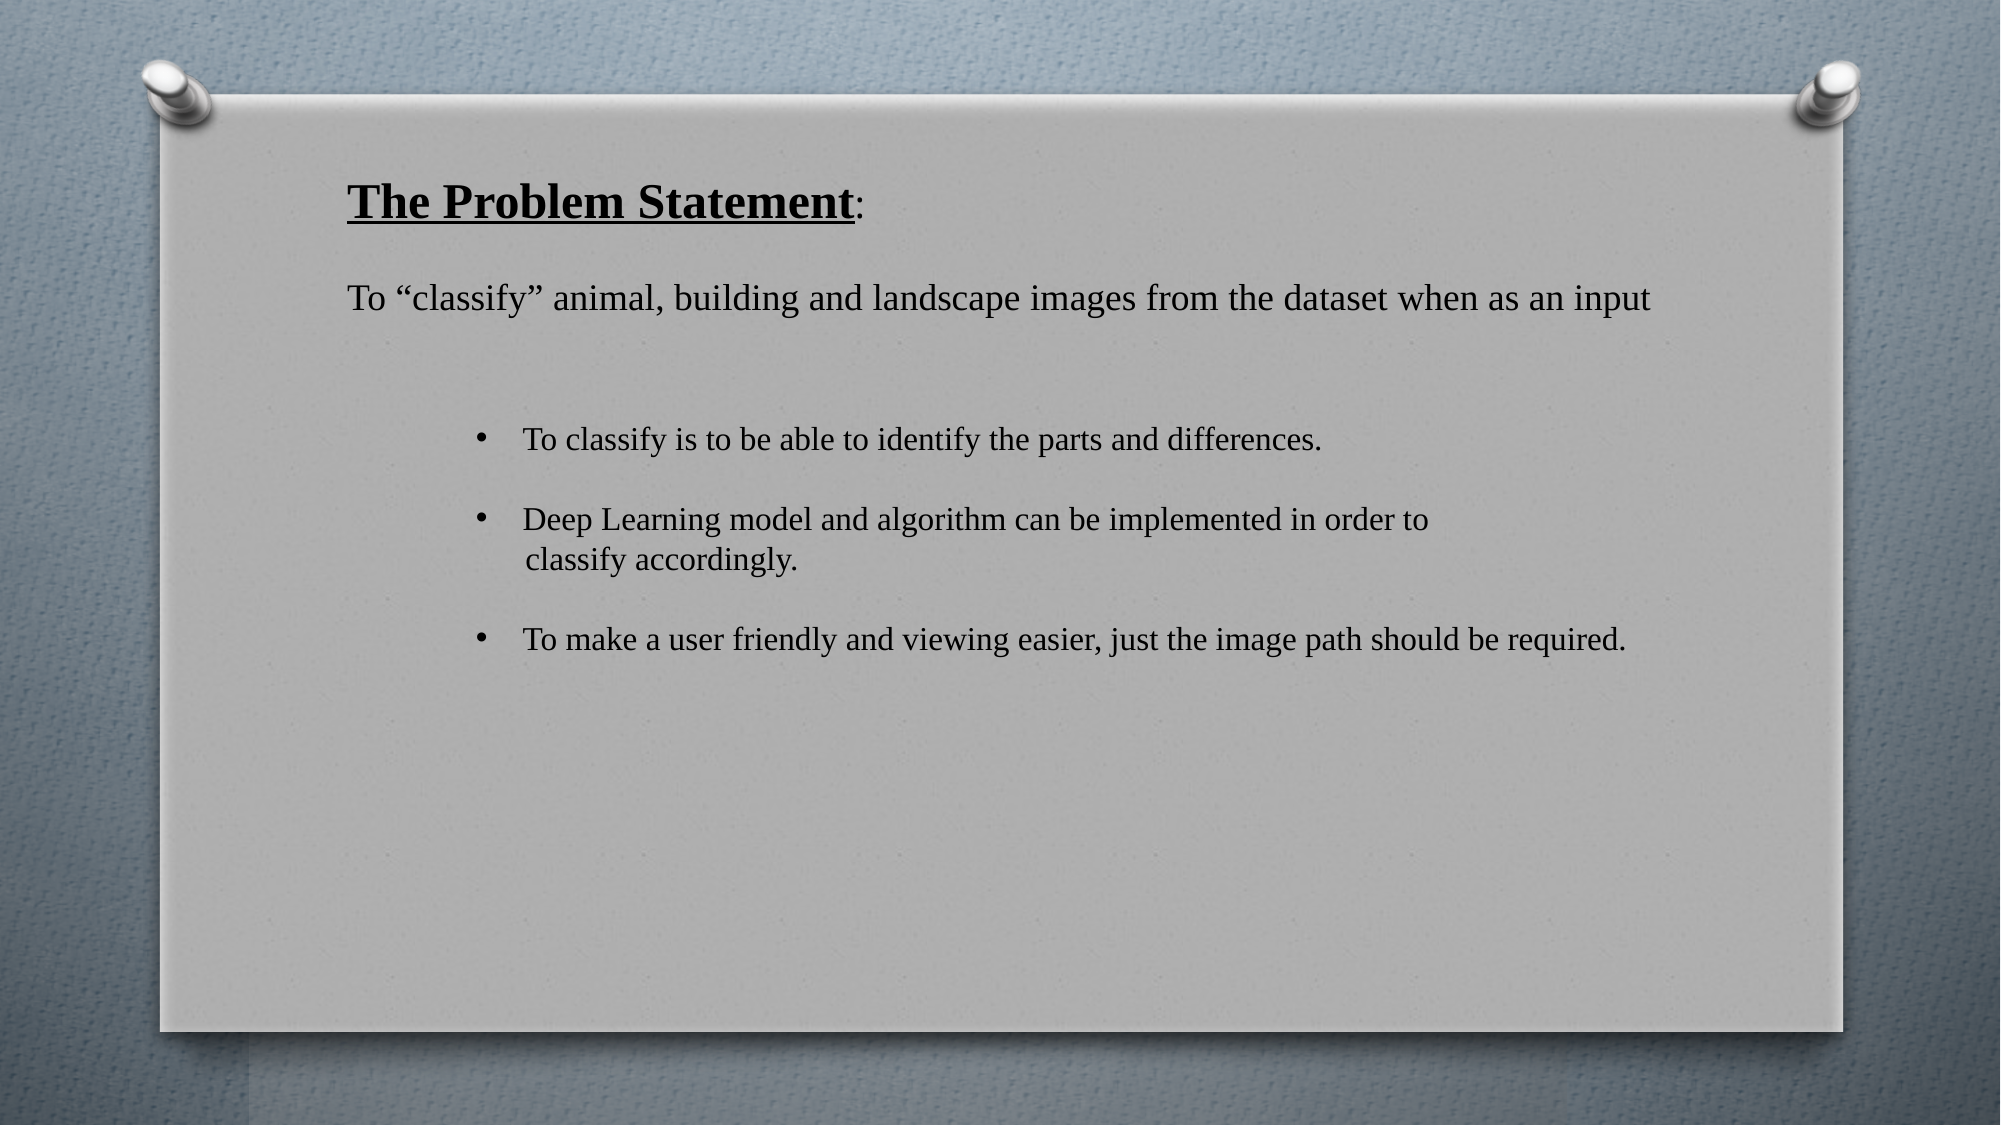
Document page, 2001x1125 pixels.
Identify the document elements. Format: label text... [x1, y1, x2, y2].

text_box To classify is to be able to identify the parts and differences. Deep Learning model and algorithm can be implemented in order to classify accordingly. To make a user friendly and viewing easier, just the image path should be required. [461, 409, 1644, 704]
picture [1764, 30, 1911, 161]
picture [107, 24, 256, 158]
text_box The Problem Statement: To “classify” animal, building and landscape images from the dataset when as an input [332, 160, 1668, 326]
